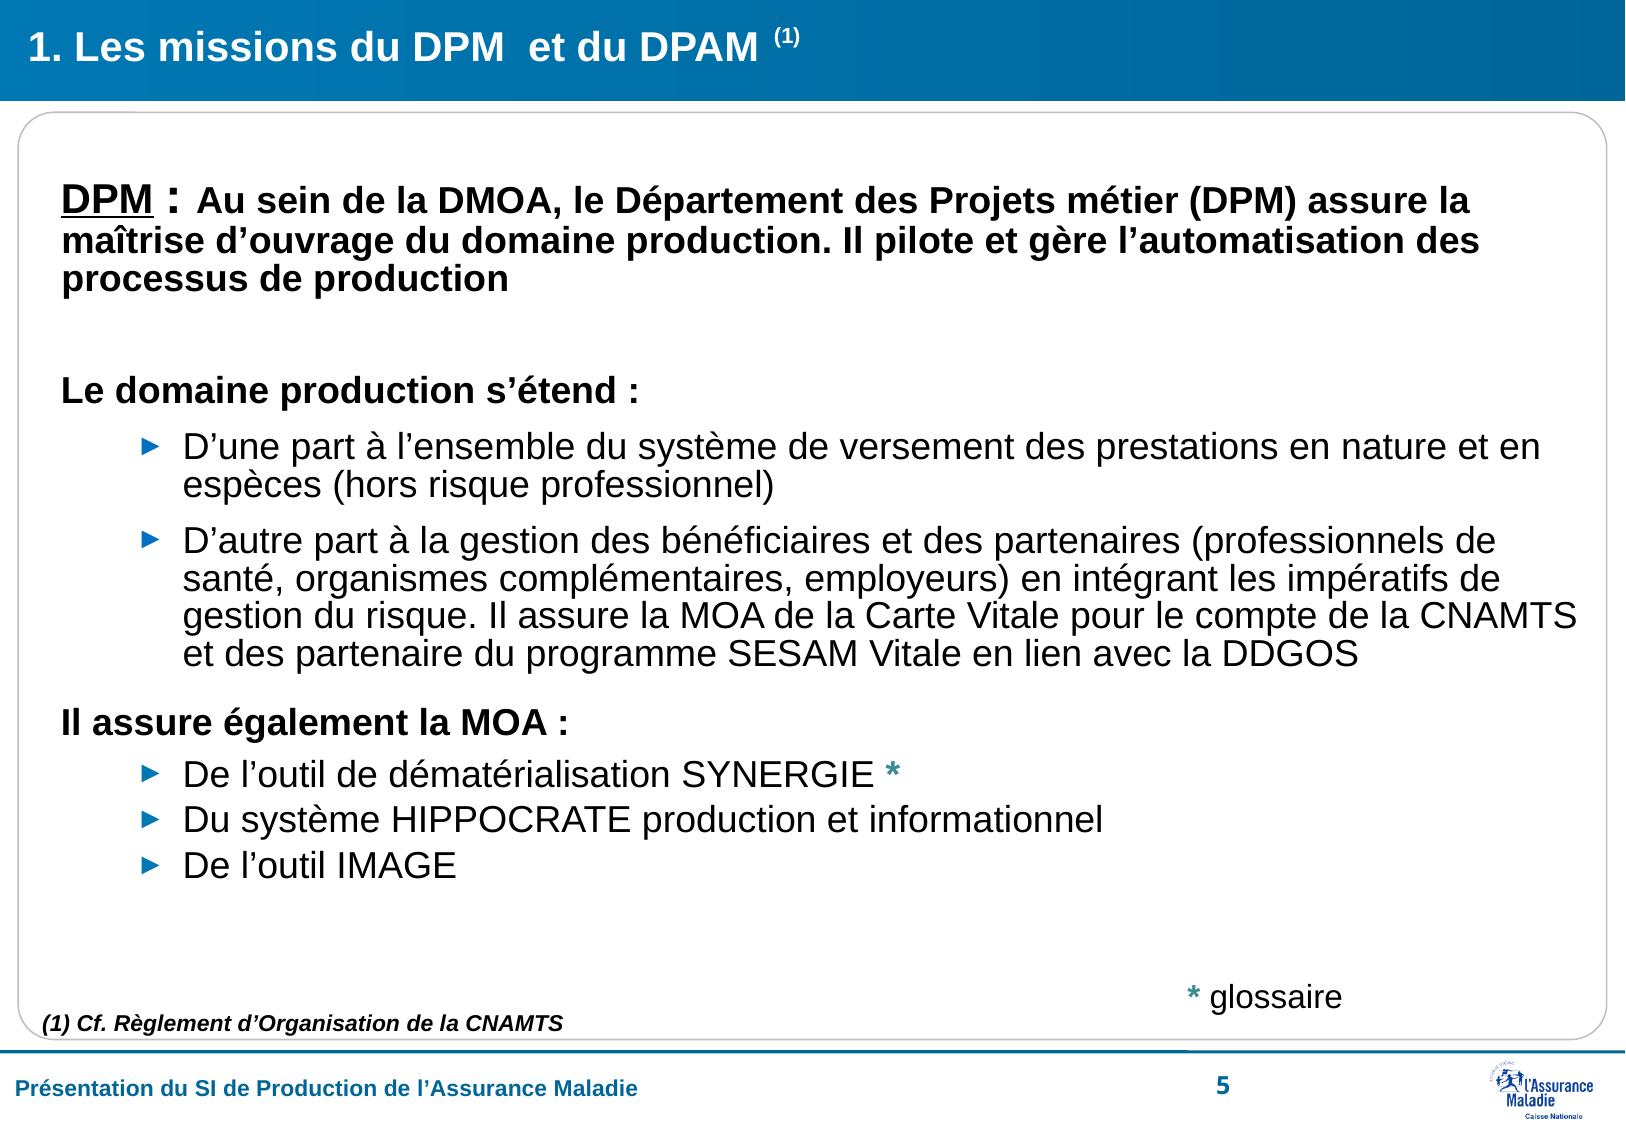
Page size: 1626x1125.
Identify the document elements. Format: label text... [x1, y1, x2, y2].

text_box (1) Cf. Règlement d’Organisation de la CNAMTS [42, 998, 715, 1037]
picture [1484, 1056, 1595, 1120]
text_box * glossaire [1112, 982, 1486, 1016]
title 1. Les missions du DPM et du DPAM [12, 3, 1595, 99]
text_box DPM : Au sein de la DMOA, le Département des Projets métier (DPM) assure la maîtrise d’ouvrage du domaine production. Il pilote et gère l’automatisation des processus de production Le domaine production s’étend : D’une part à l’ensemble du système de versement des prestations en nature et en espèces (hors risque professionnel) D’autre part à la gestion des bénéficiaires et des partenaires (professionnels de santé, organismes complémentaires, employeurs) en intégrant les impératifs de gestion du risque. Il assure la MOA de la Carte Vitale pour le compte de la CNAMTS et des partenaire du programme SESAM Vitale en lien avec la DDGOS Il assure également la MOA : De l’outil de dématérialisation SYNERGIE * Du système HIPPOCRATE production et informationnel De l’outil IMAGE [60, 186, 1601, 985]
text_box (1) [759, 2, 844, 55]
